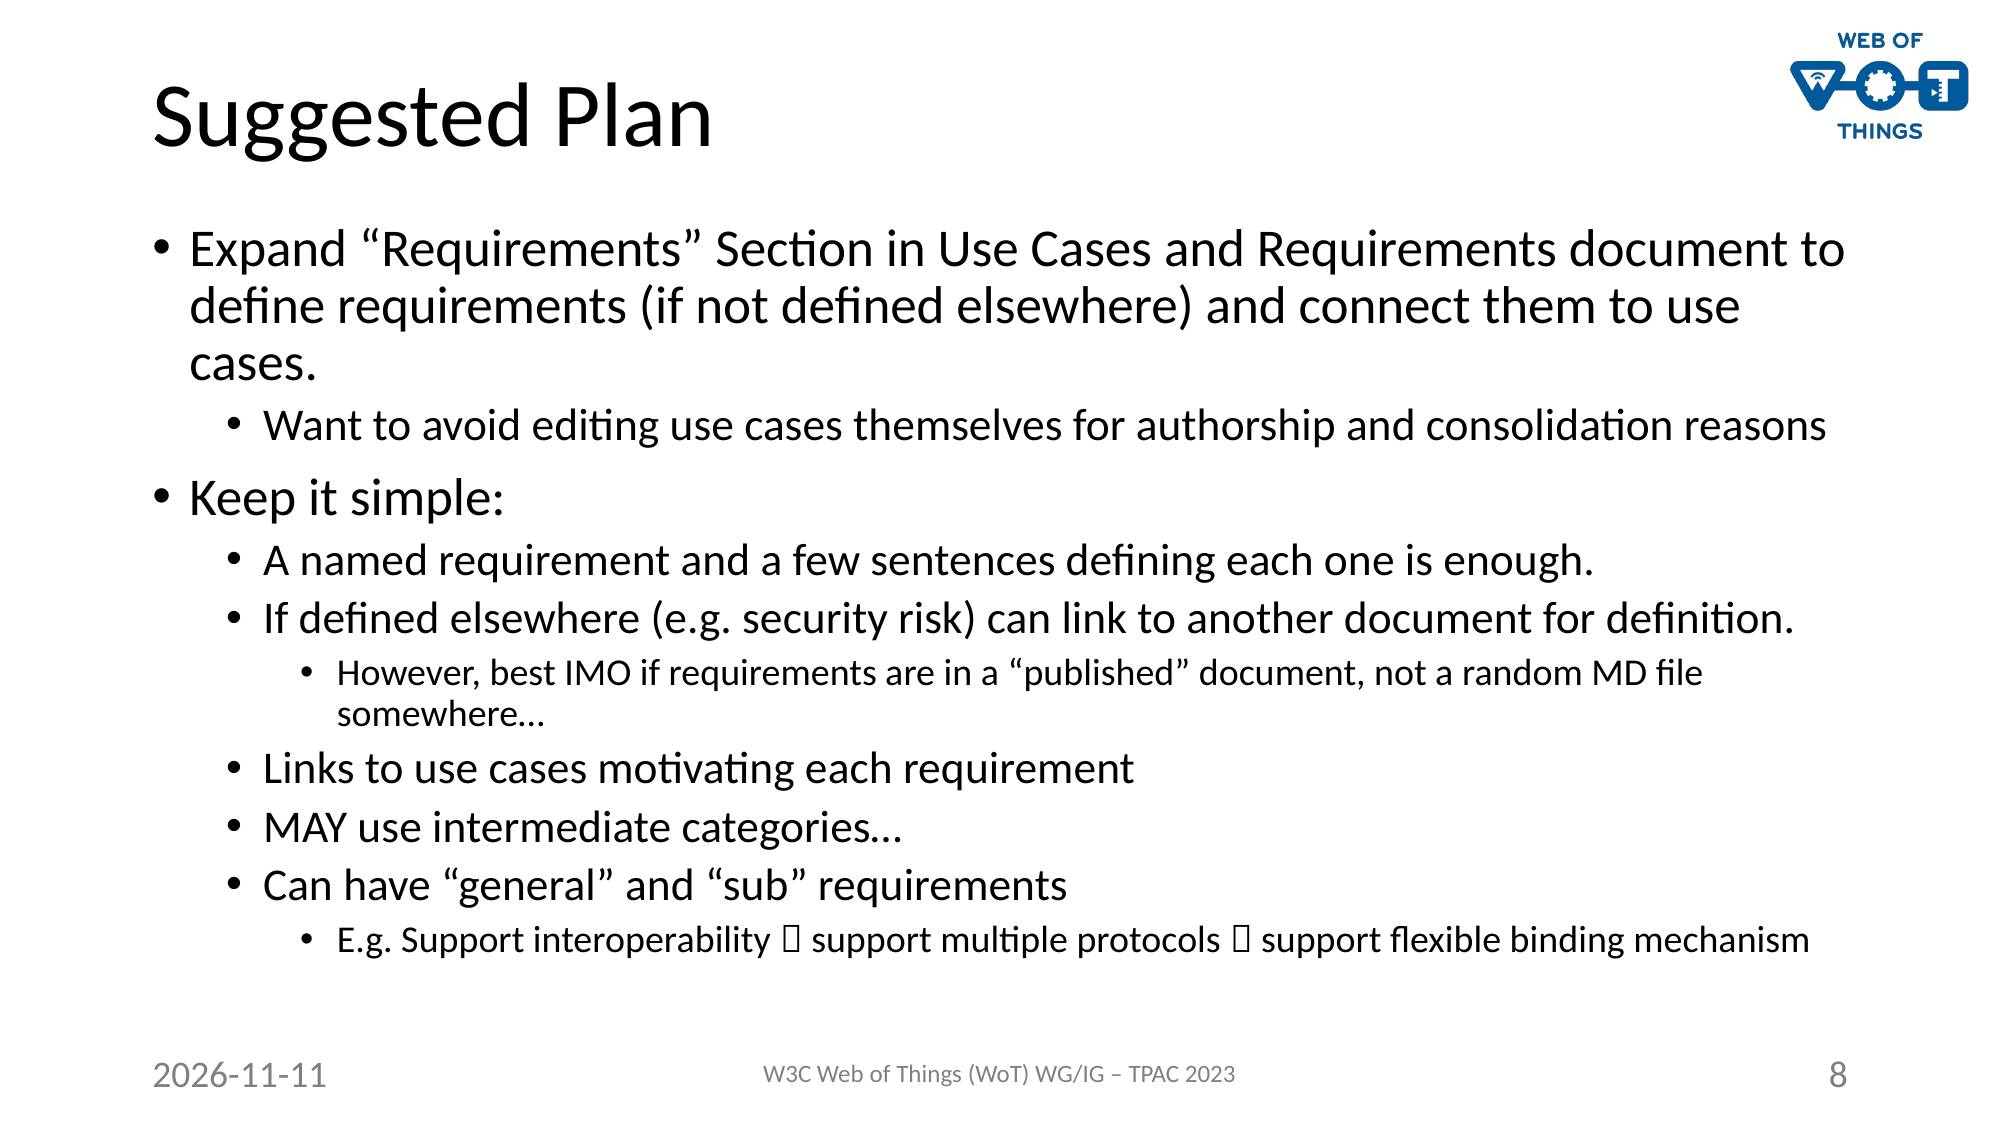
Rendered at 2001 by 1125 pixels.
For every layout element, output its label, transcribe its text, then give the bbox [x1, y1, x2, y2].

title Suggested Plan [137, 59, 1863, 212]
slide_number 8 [1412, 1042, 1863, 1103]
footer W3C Web of Things (WoT) WG/IG – TPAC 2023 [662, 1042, 1338, 1103]
picture [1773, 22, 1985, 149]
list Expand “Requirements” Section in Use Cases and Requirements document to define requirements (if not defined elsewhere) and connect them to use cases. Want to avoid editing use cases themselves for authorship and consolidation reasons Keep it simple: A named requirement and a few sentences defining each one is enough. If defined elsewhere (e.g. security risk) can link to another document for definition. However, best IMO if requirements are in a “published” document, not a random MD file somewhere… Links to use cases motivating each requirement MAY use intermediate categories… Can have “general” and “sub” requirements E.g. Support interoperability  support multiple protocols  support flexible binding mechanism [137, 212, 1863, 1014]
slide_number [137, 1042, 588, 1103]
